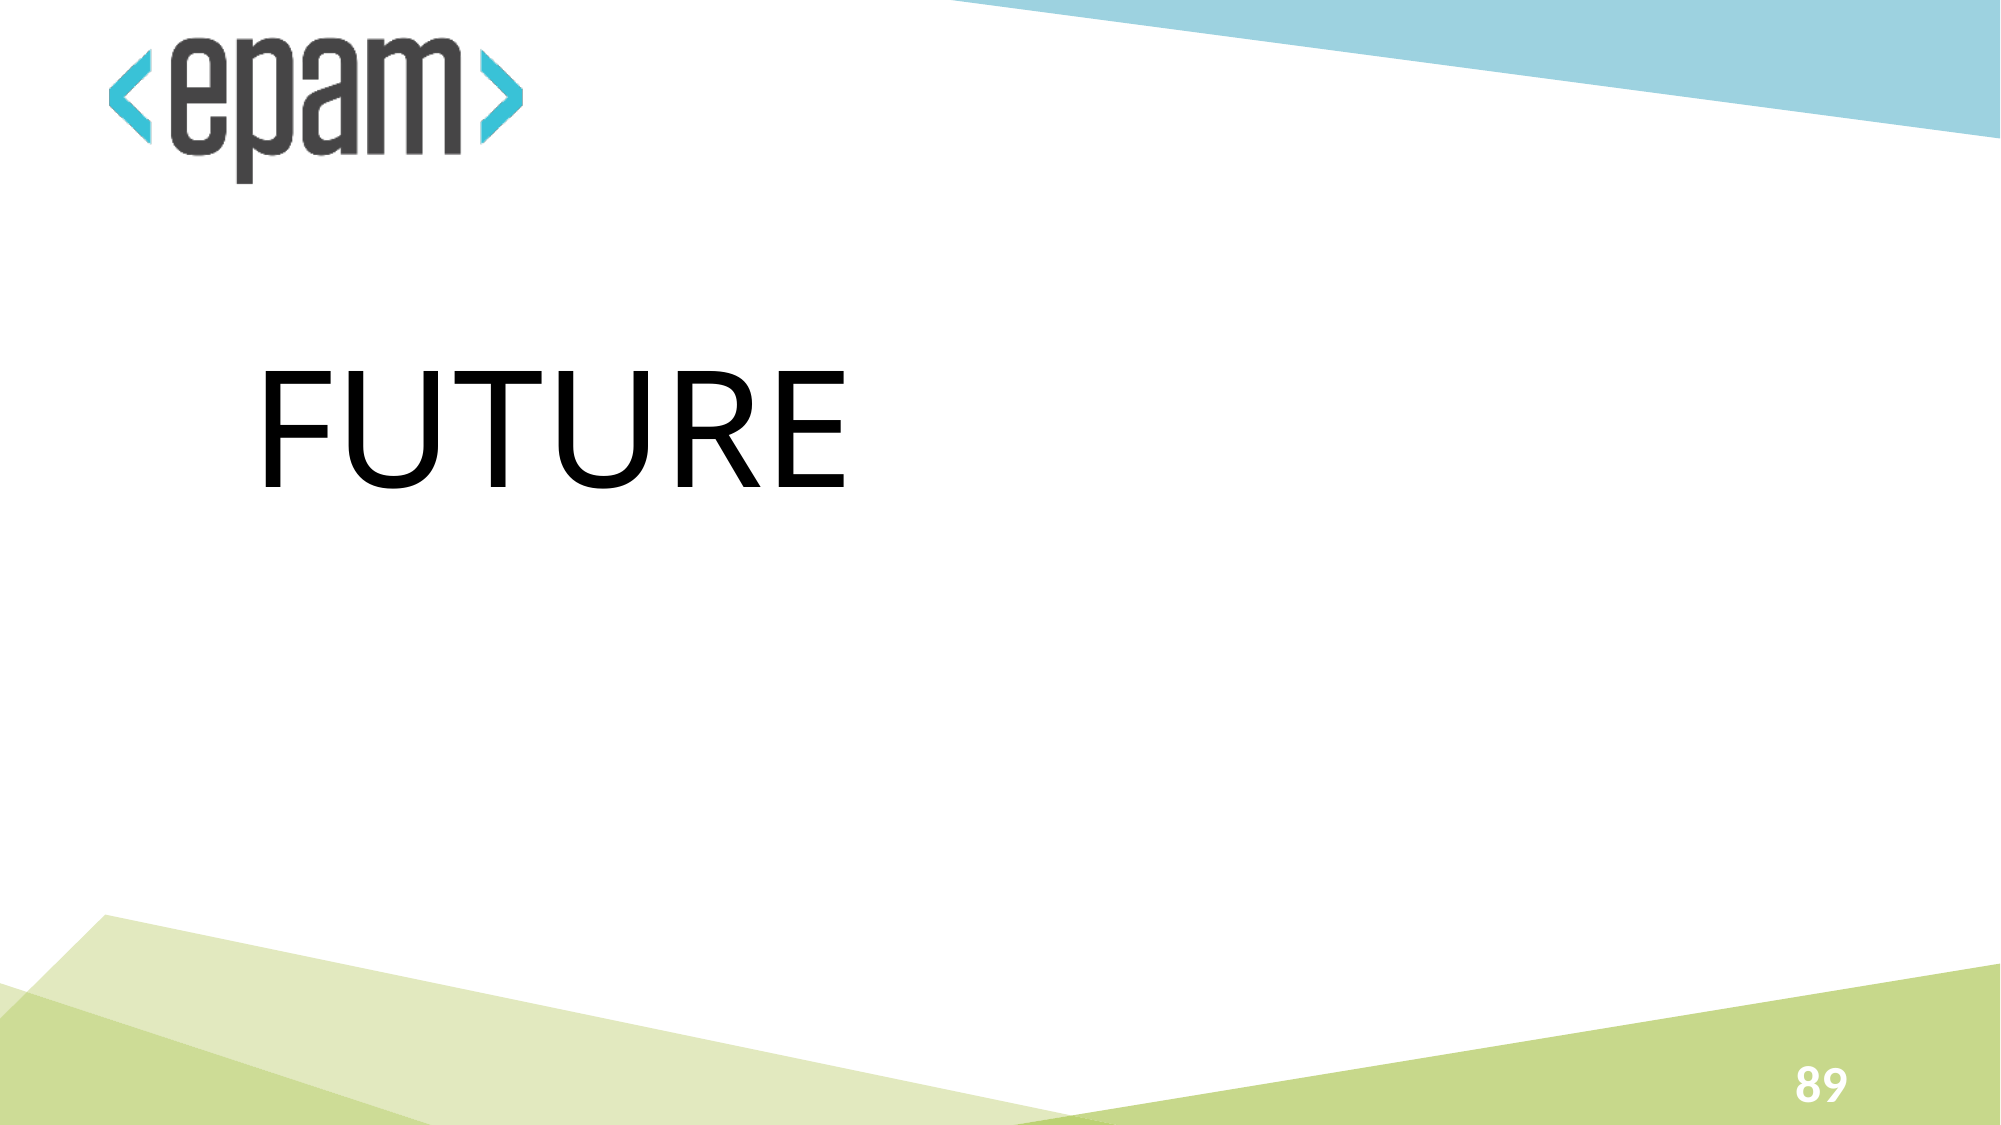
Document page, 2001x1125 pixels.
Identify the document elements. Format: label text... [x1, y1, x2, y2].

slide_number 89 [1412, 1042, 1863, 1103]
title FUTURE [235, 339, 1863, 604]
picture [66, 0, 566, 196]
